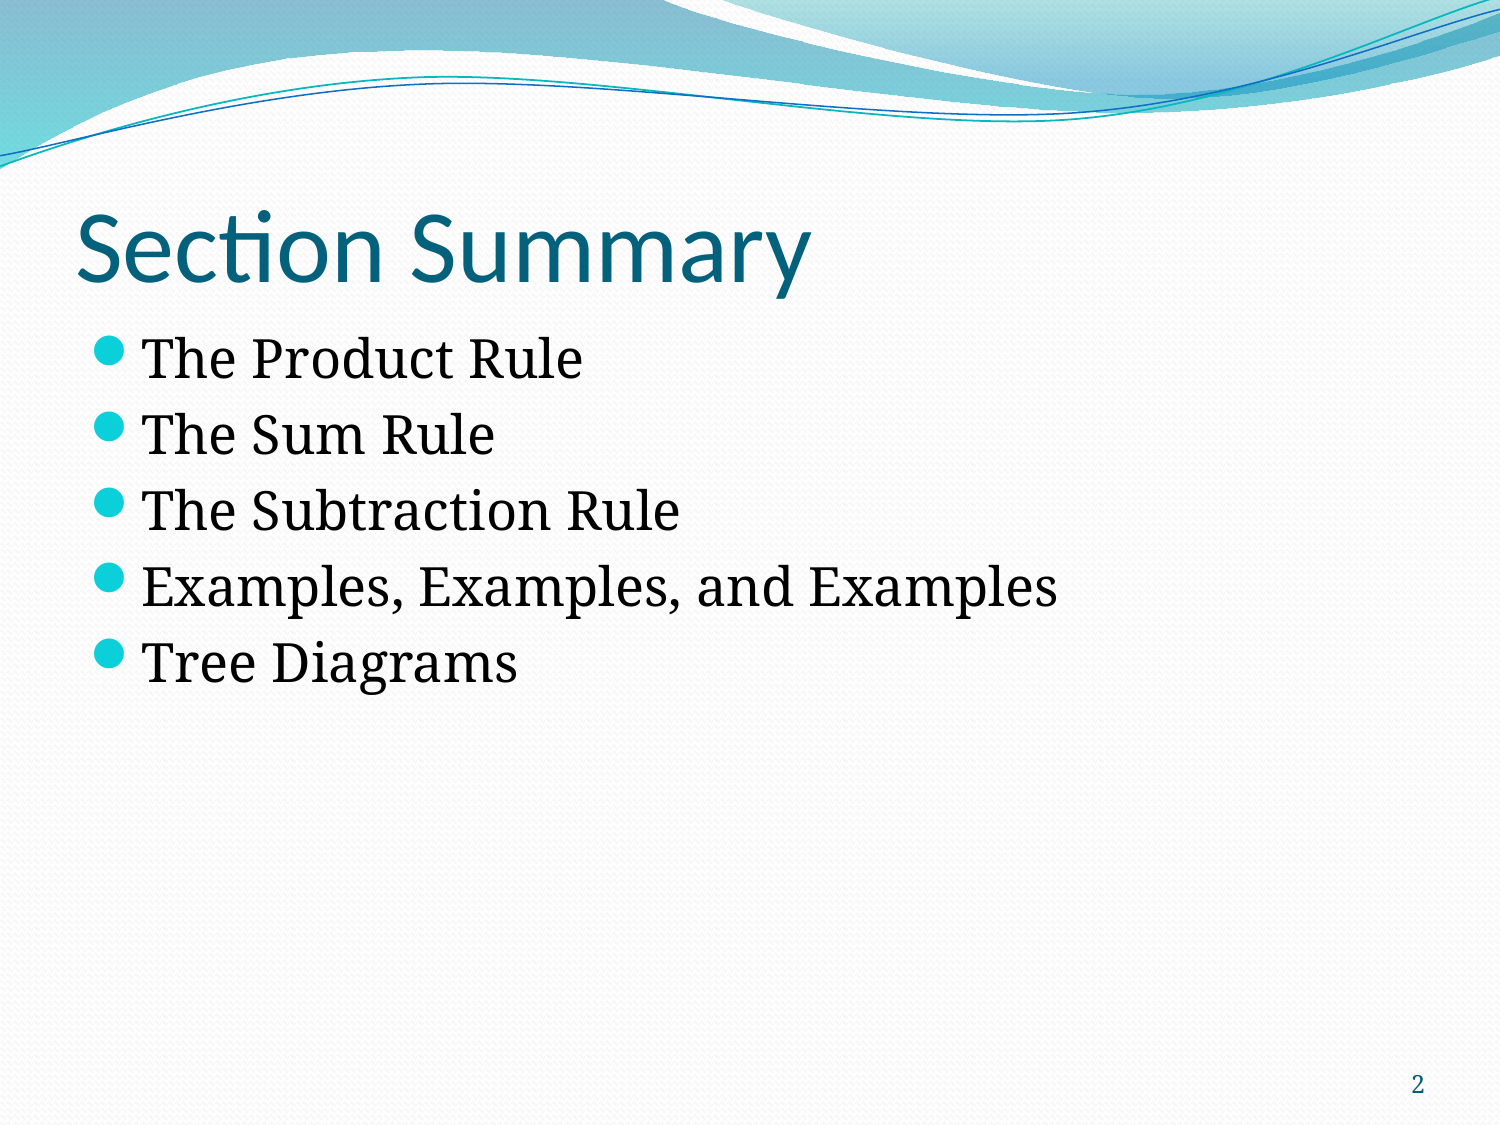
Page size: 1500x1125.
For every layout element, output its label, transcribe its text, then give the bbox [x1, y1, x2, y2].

slide_number 2 [1299, 1042, 1425, 1103]
title Section Summary [75, 115, 1425, 303]
list The Product Rule The Sum Rule The Subtraction Rule Examples, Examples, and Examples Tree Diagrams [75, 317, 1425, 1038]
